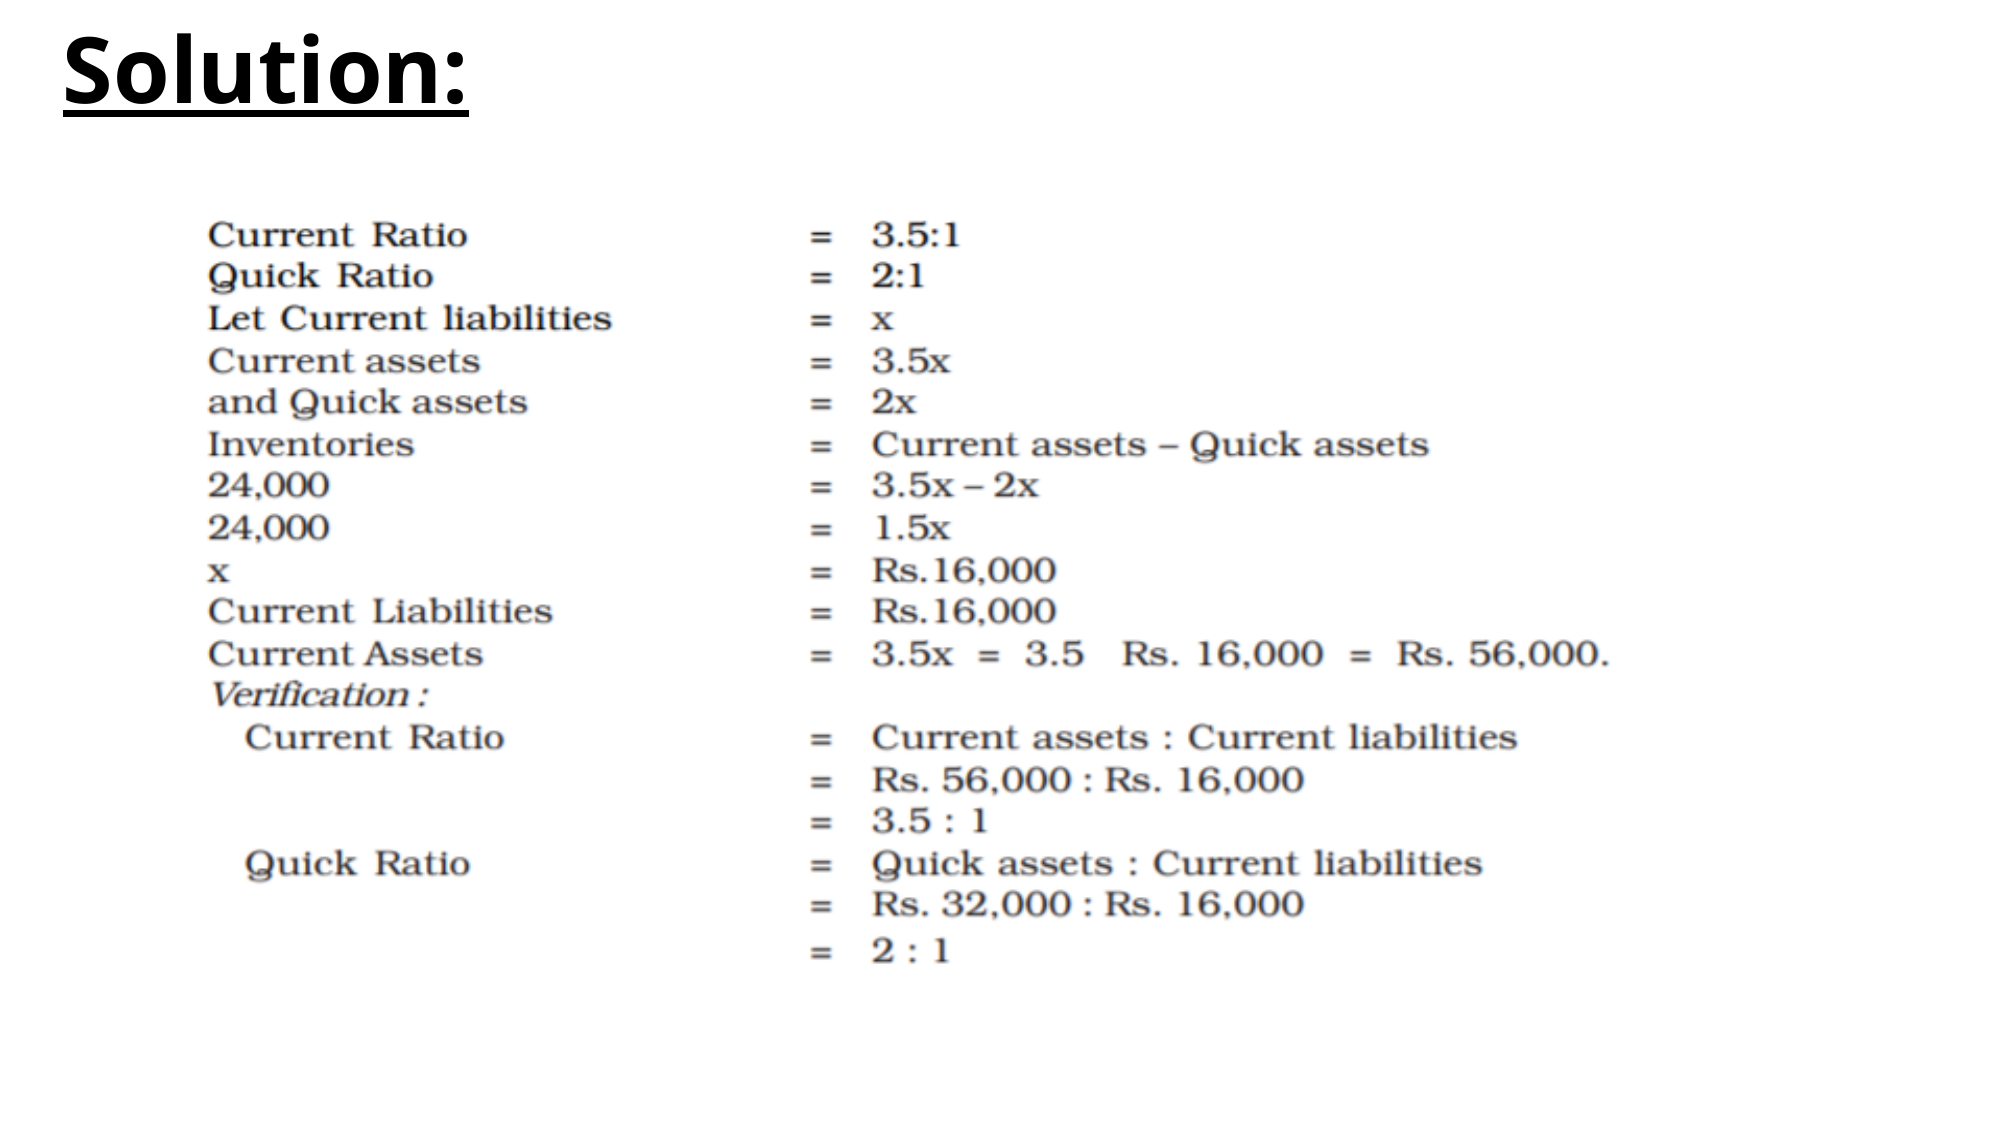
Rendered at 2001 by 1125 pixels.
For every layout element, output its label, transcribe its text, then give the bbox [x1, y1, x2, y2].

title Solution: [47, 0, 1863, 147]
picture [64, 196, 1880, 993]
